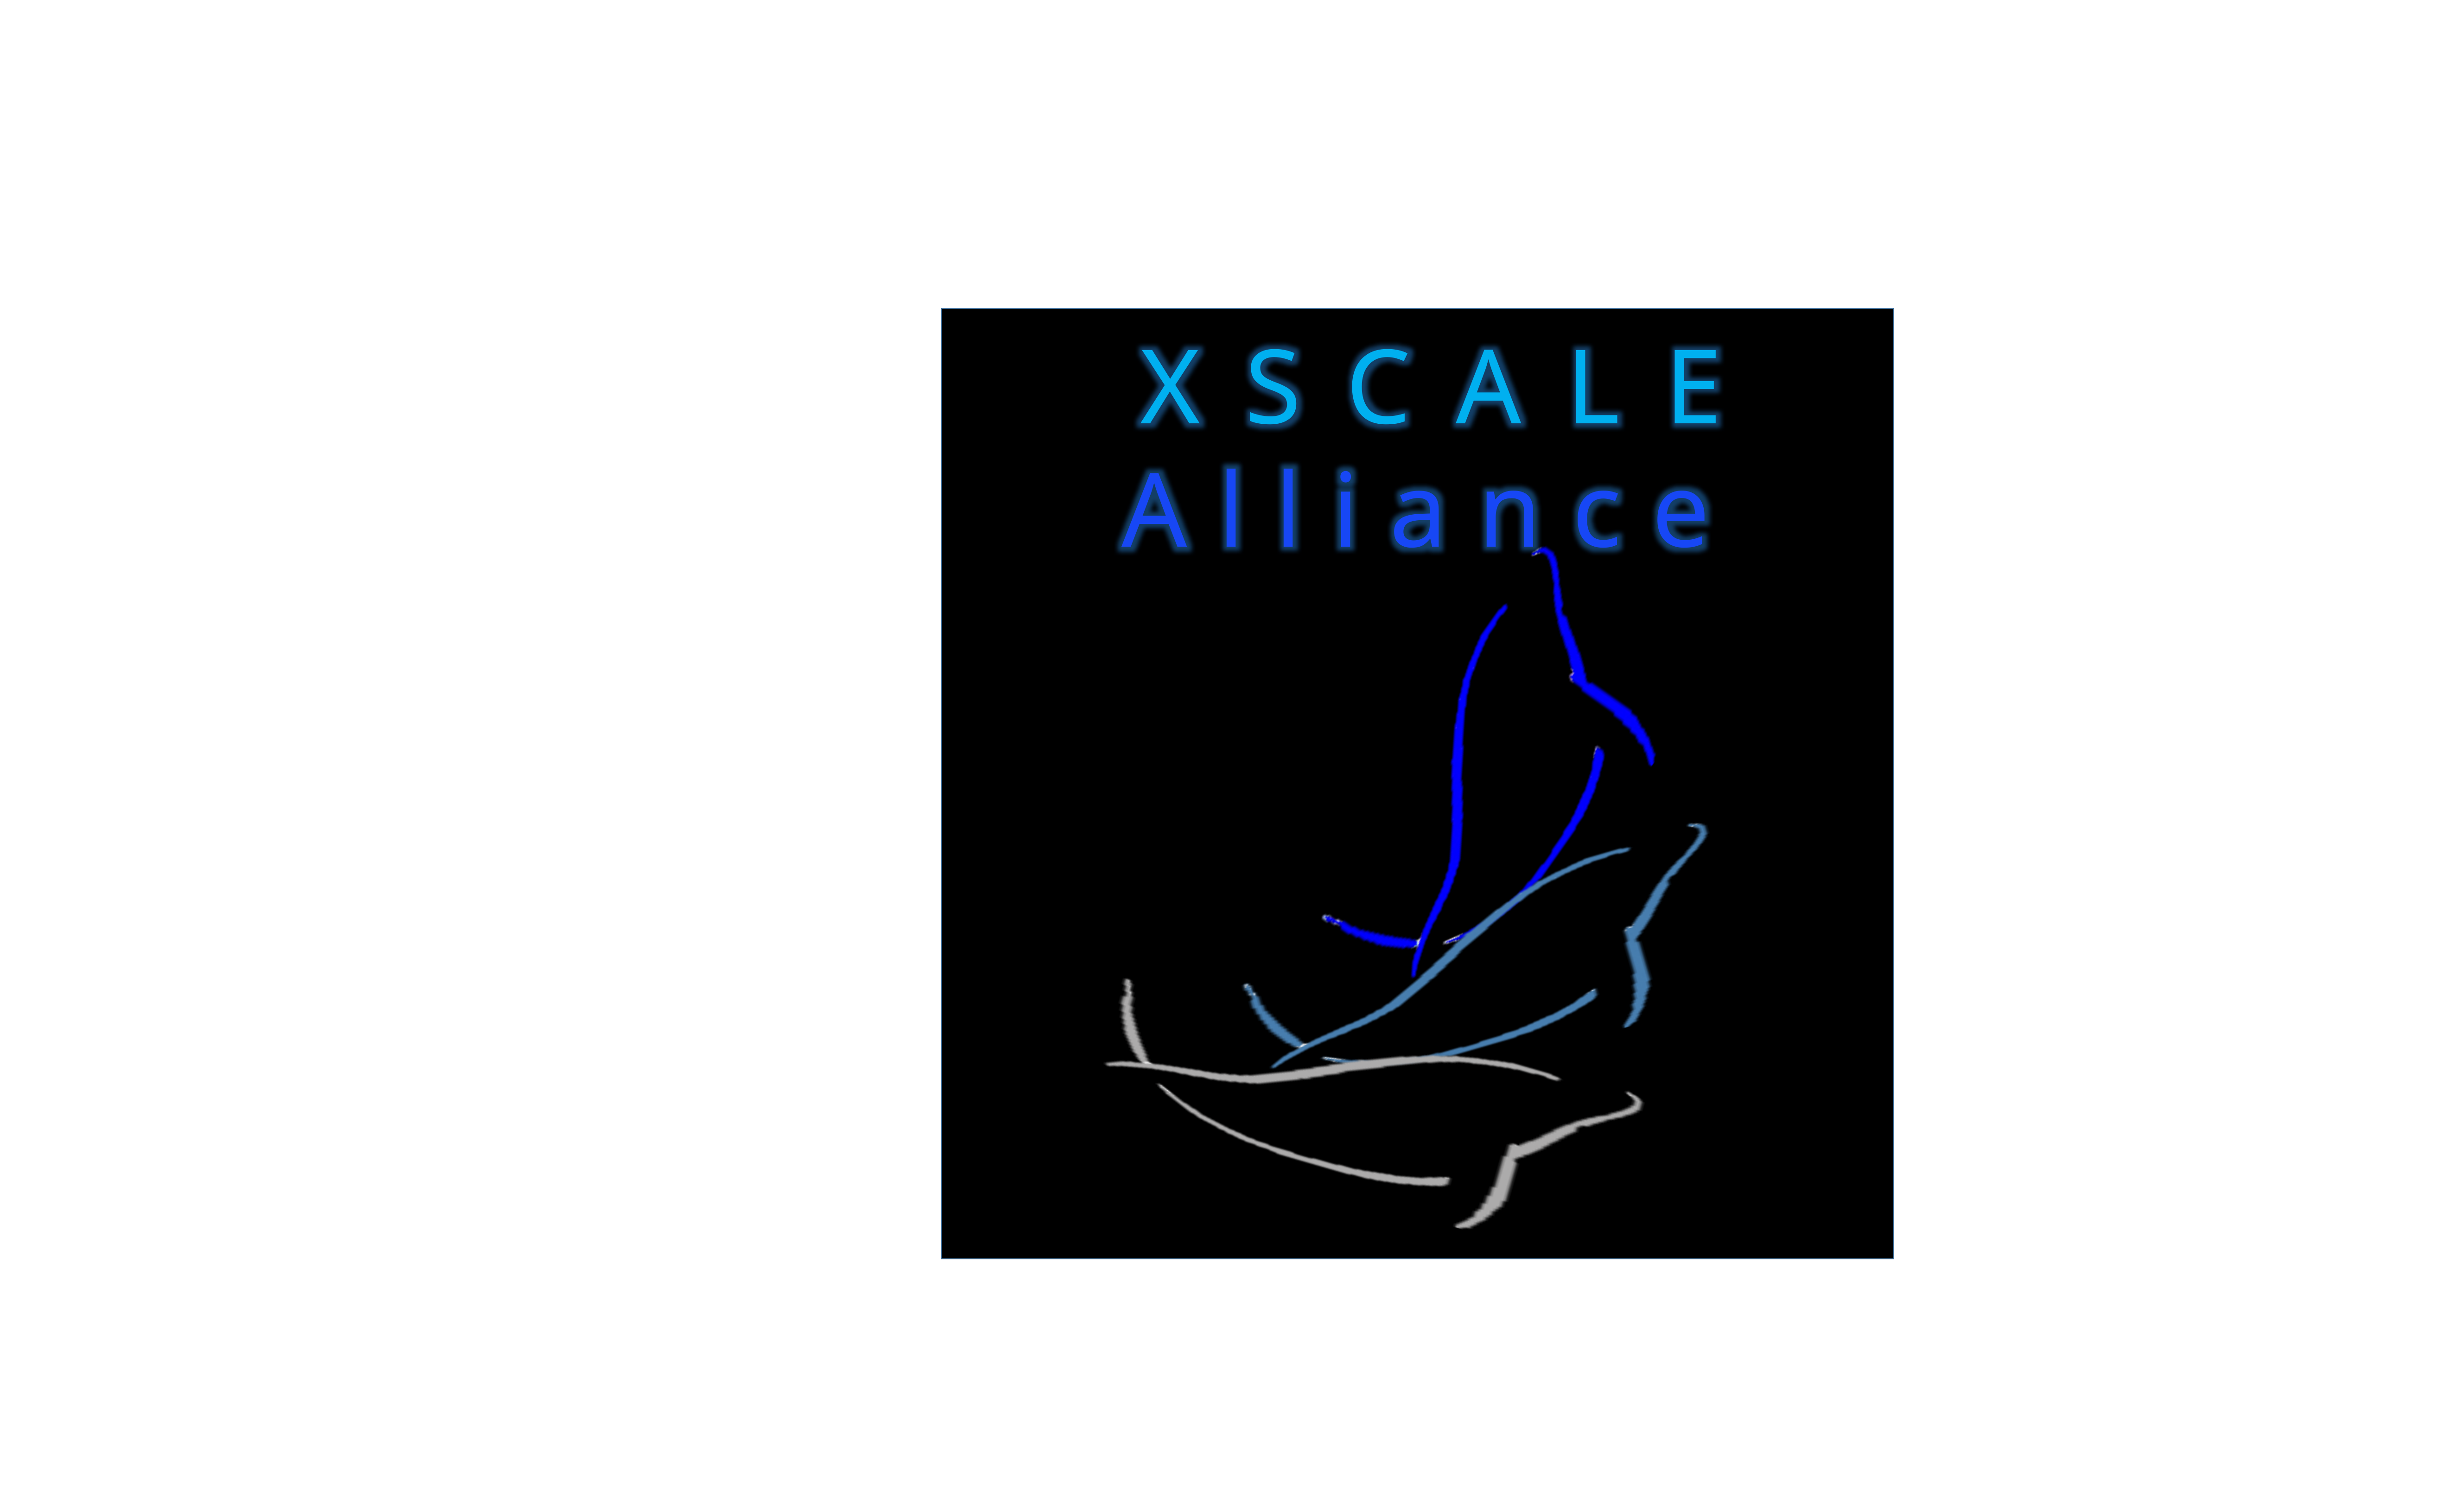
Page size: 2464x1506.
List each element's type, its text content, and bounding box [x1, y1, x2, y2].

picture [1205, 494, 1766, 1453]
text_box [941, 308, 1894, 1259]
text_box XSCALE Alliance [1060, 317, 1773, 571]
